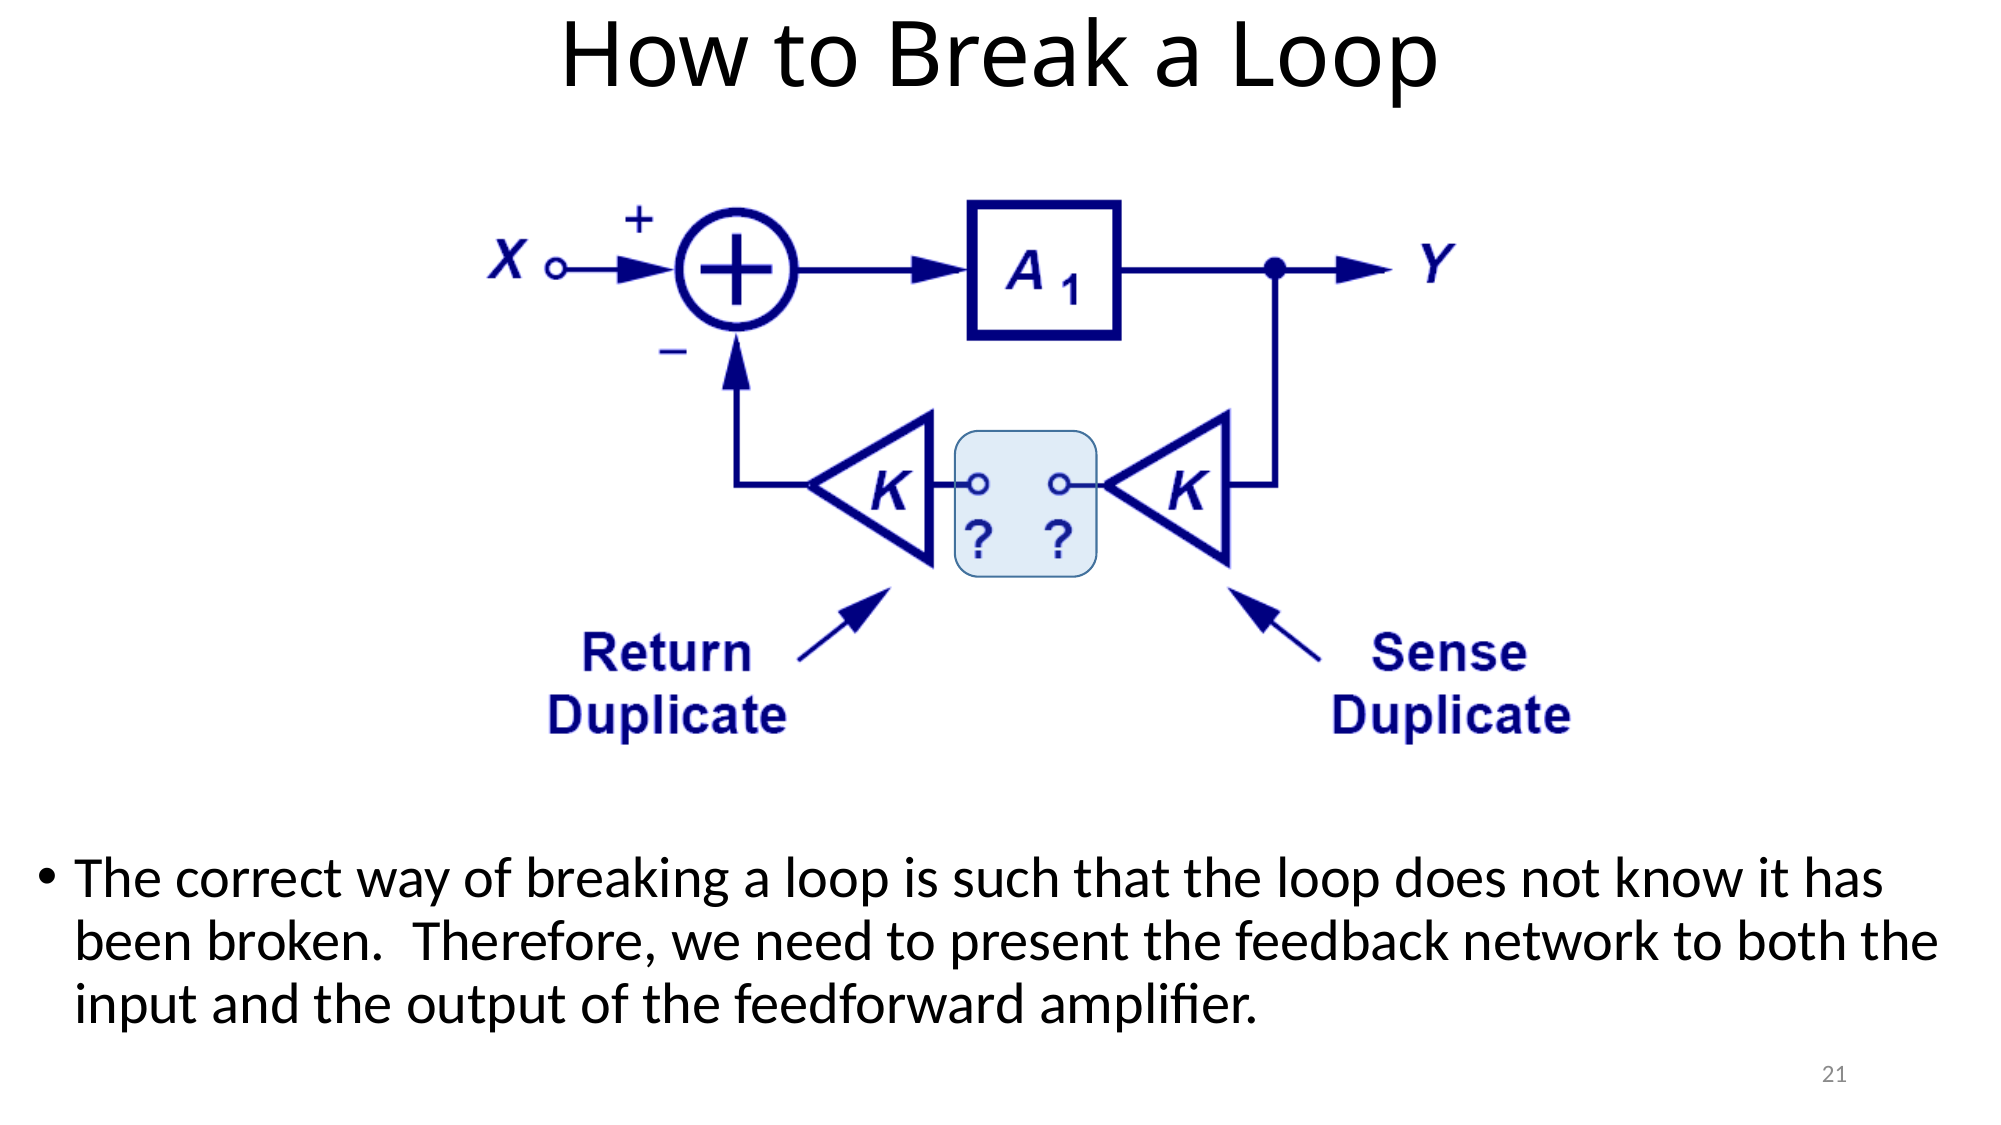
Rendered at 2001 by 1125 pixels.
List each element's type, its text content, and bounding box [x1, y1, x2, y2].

list The correct way of breaking a loop is such that the loop does not know it has been broken. Therefore, we need to present the feedback network to both the input and the output of the feedforward amplifier. [21, 840, 1979, 1103]
title How to Break a Loop [137, 0, 1863, 114]
picture [474, 172, 1579, 748]
